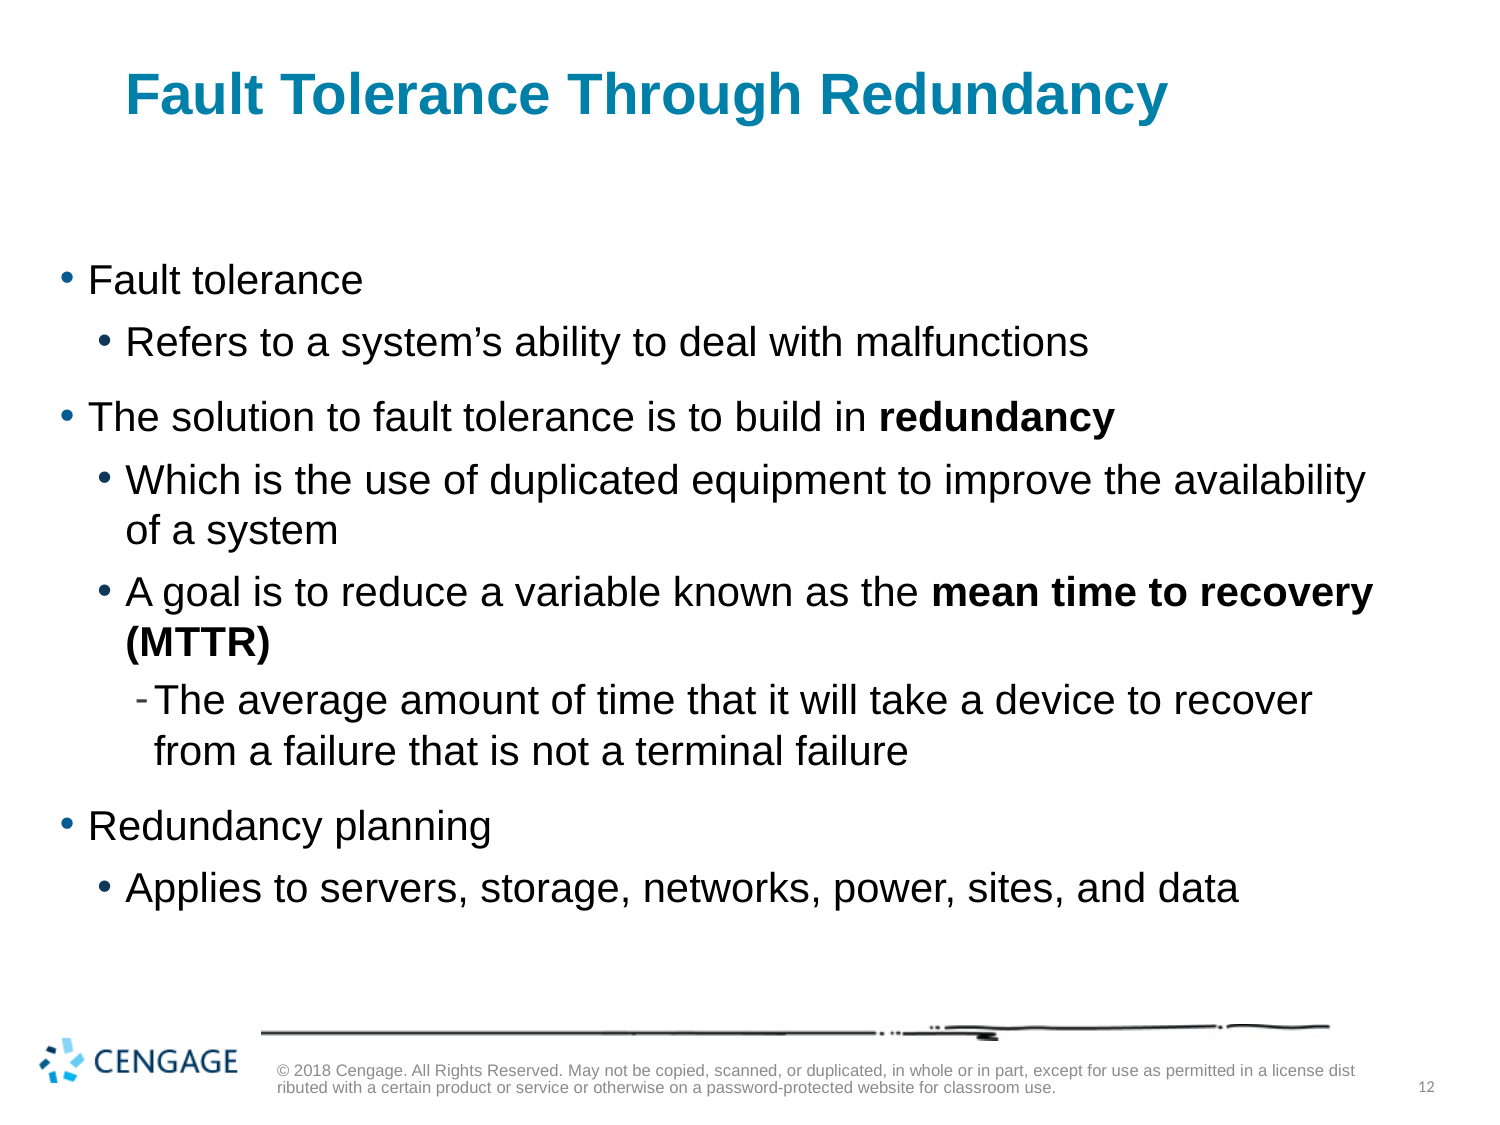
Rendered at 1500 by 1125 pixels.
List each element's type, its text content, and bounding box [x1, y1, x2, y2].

footer © 2018 Cengage. All Rights Reserved. May not be copied, scanned, or duplicated, in whole or in part, except for use as permitted in a license distributed with a certain product or service or otherwise on a password-protected website for classroom use. [262, 1050, 1375, 1091]
title Fault Tolerance Through Redundancy [125, 55, 1442, 127]
picture [261, 1024, 1331, 1041]
list Fault tolerance Refers to a system’s ability to deal with malfunctions The solution to fault tolerance is to build in redundancy Which is the use of duplicated equipment to improve the availability of a system A goal is to reduce a variable known as the mean time to recovery (M T T R) The average amount of time that it will take a device to recover from a failure that is not a terminal failure Redundancy planning Applies to servers, storage, networks, power, sites, and data [59, 252, 1388, 919]
picture [19, 1024, 250, 1096]
